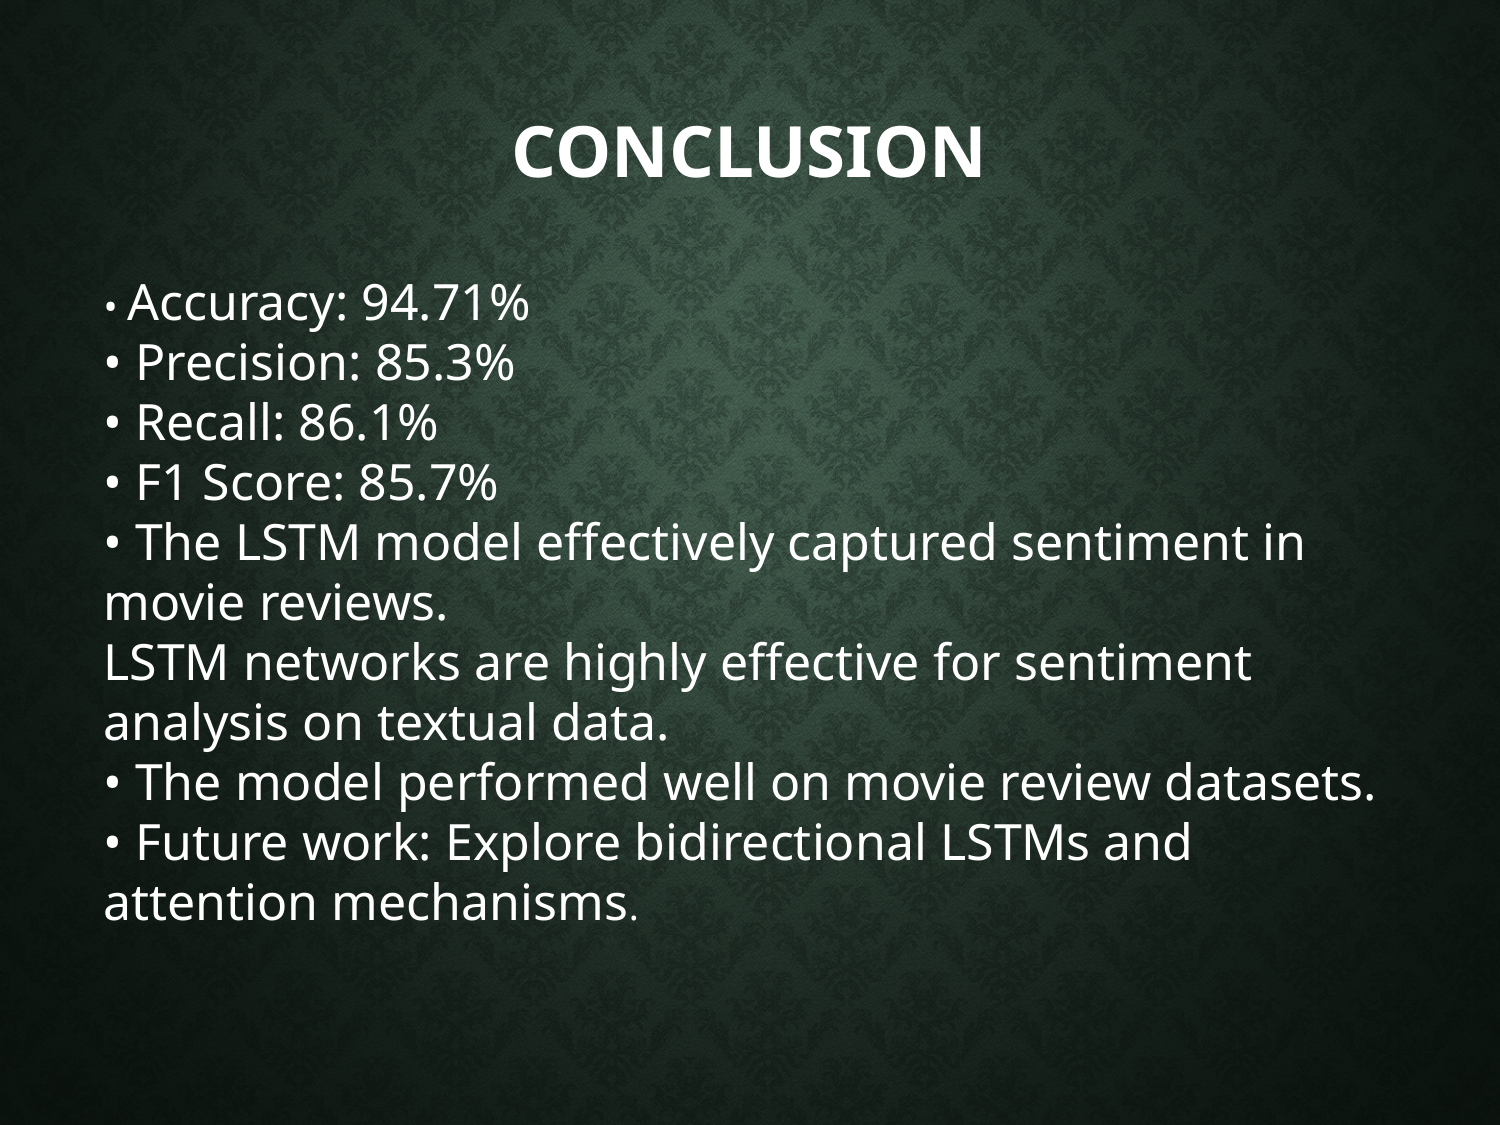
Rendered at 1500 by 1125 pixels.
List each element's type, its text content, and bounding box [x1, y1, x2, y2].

text_box • Accuracy: 94.71% • Precision: 85.3% • Recall: 86.1% • F1 Score: 85.7% • The LSTM model effectively captured sentiment in movie reviews. LSTM networks are highly effective for sentiment analysis on textual data. • The model performed well on movie review datasets. • Future work: Explore bidirectional LSTMs and attention mechanisms. [88, 263, 1425, 939]
title CONCLUSION [112, 46, 1387, 263]
